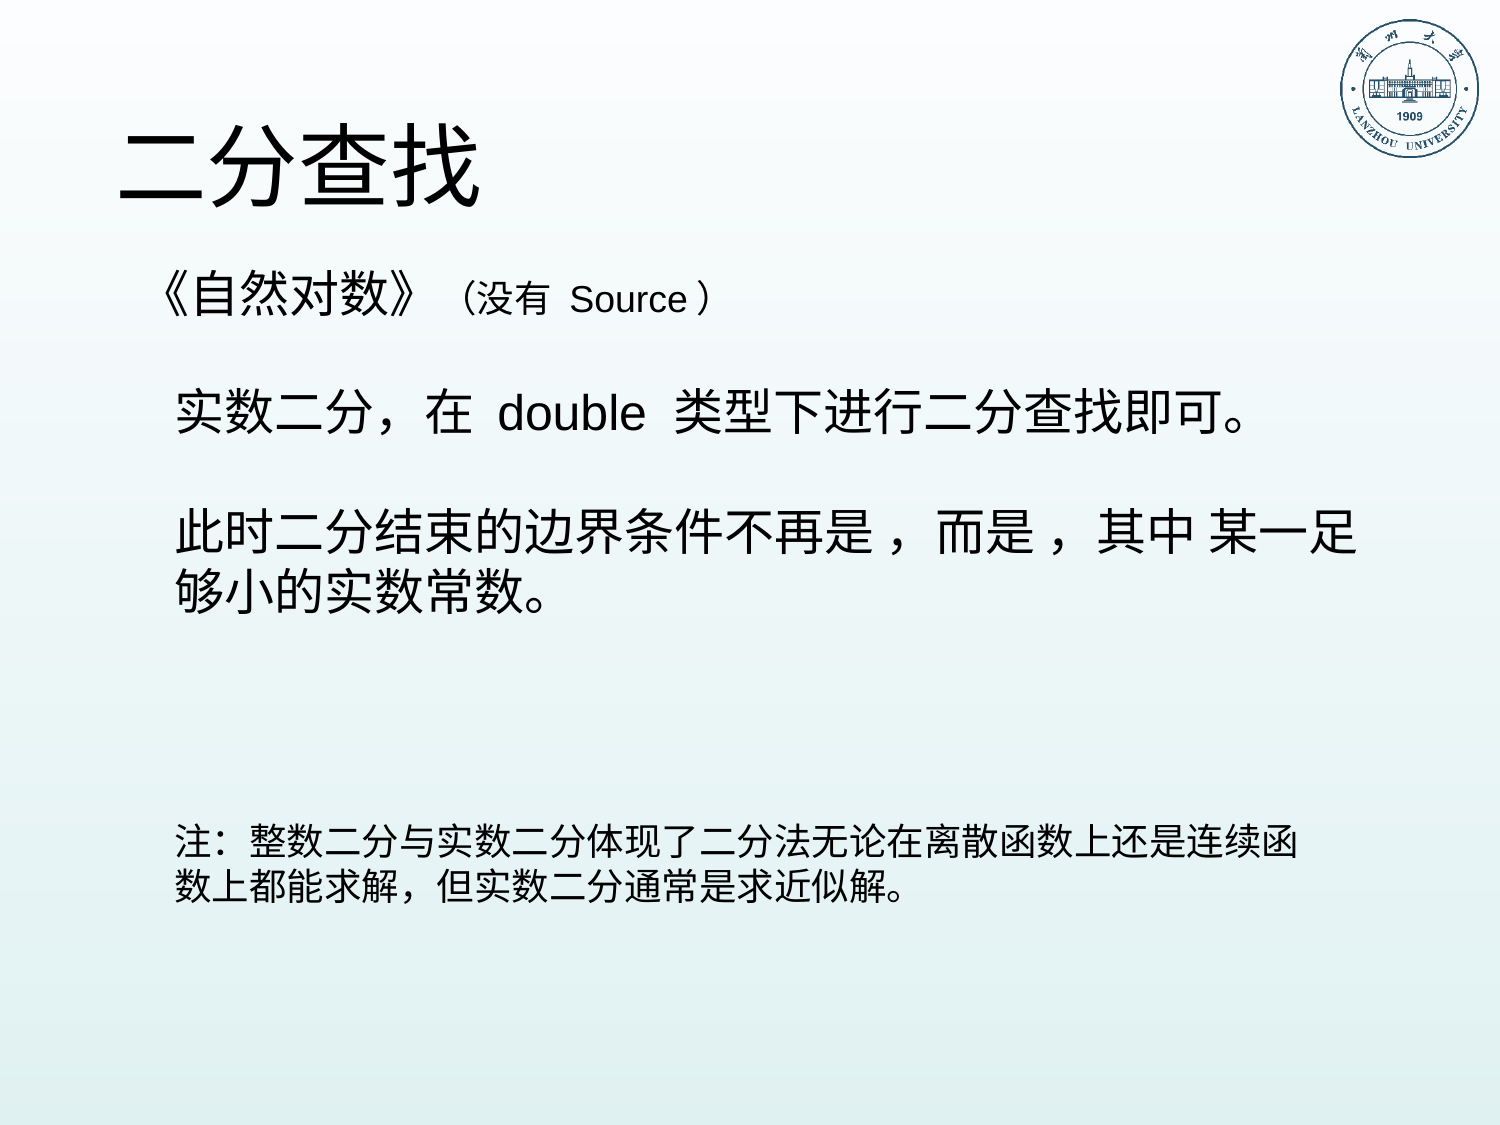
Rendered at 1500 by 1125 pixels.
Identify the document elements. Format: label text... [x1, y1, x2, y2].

title 二分查找 [100, 42, 1376, 285]
text_box 《自然对数》（没有 Source） [124, 255, 1459, 330]
picture [1340, 19, 1479, 158]
text_box 注：整数二分与实数二分体现了二分法无论在离散函数上还是连续函数上都能求解，但实数二分通常是求近似解。 [159, 810, 1341, 916]
